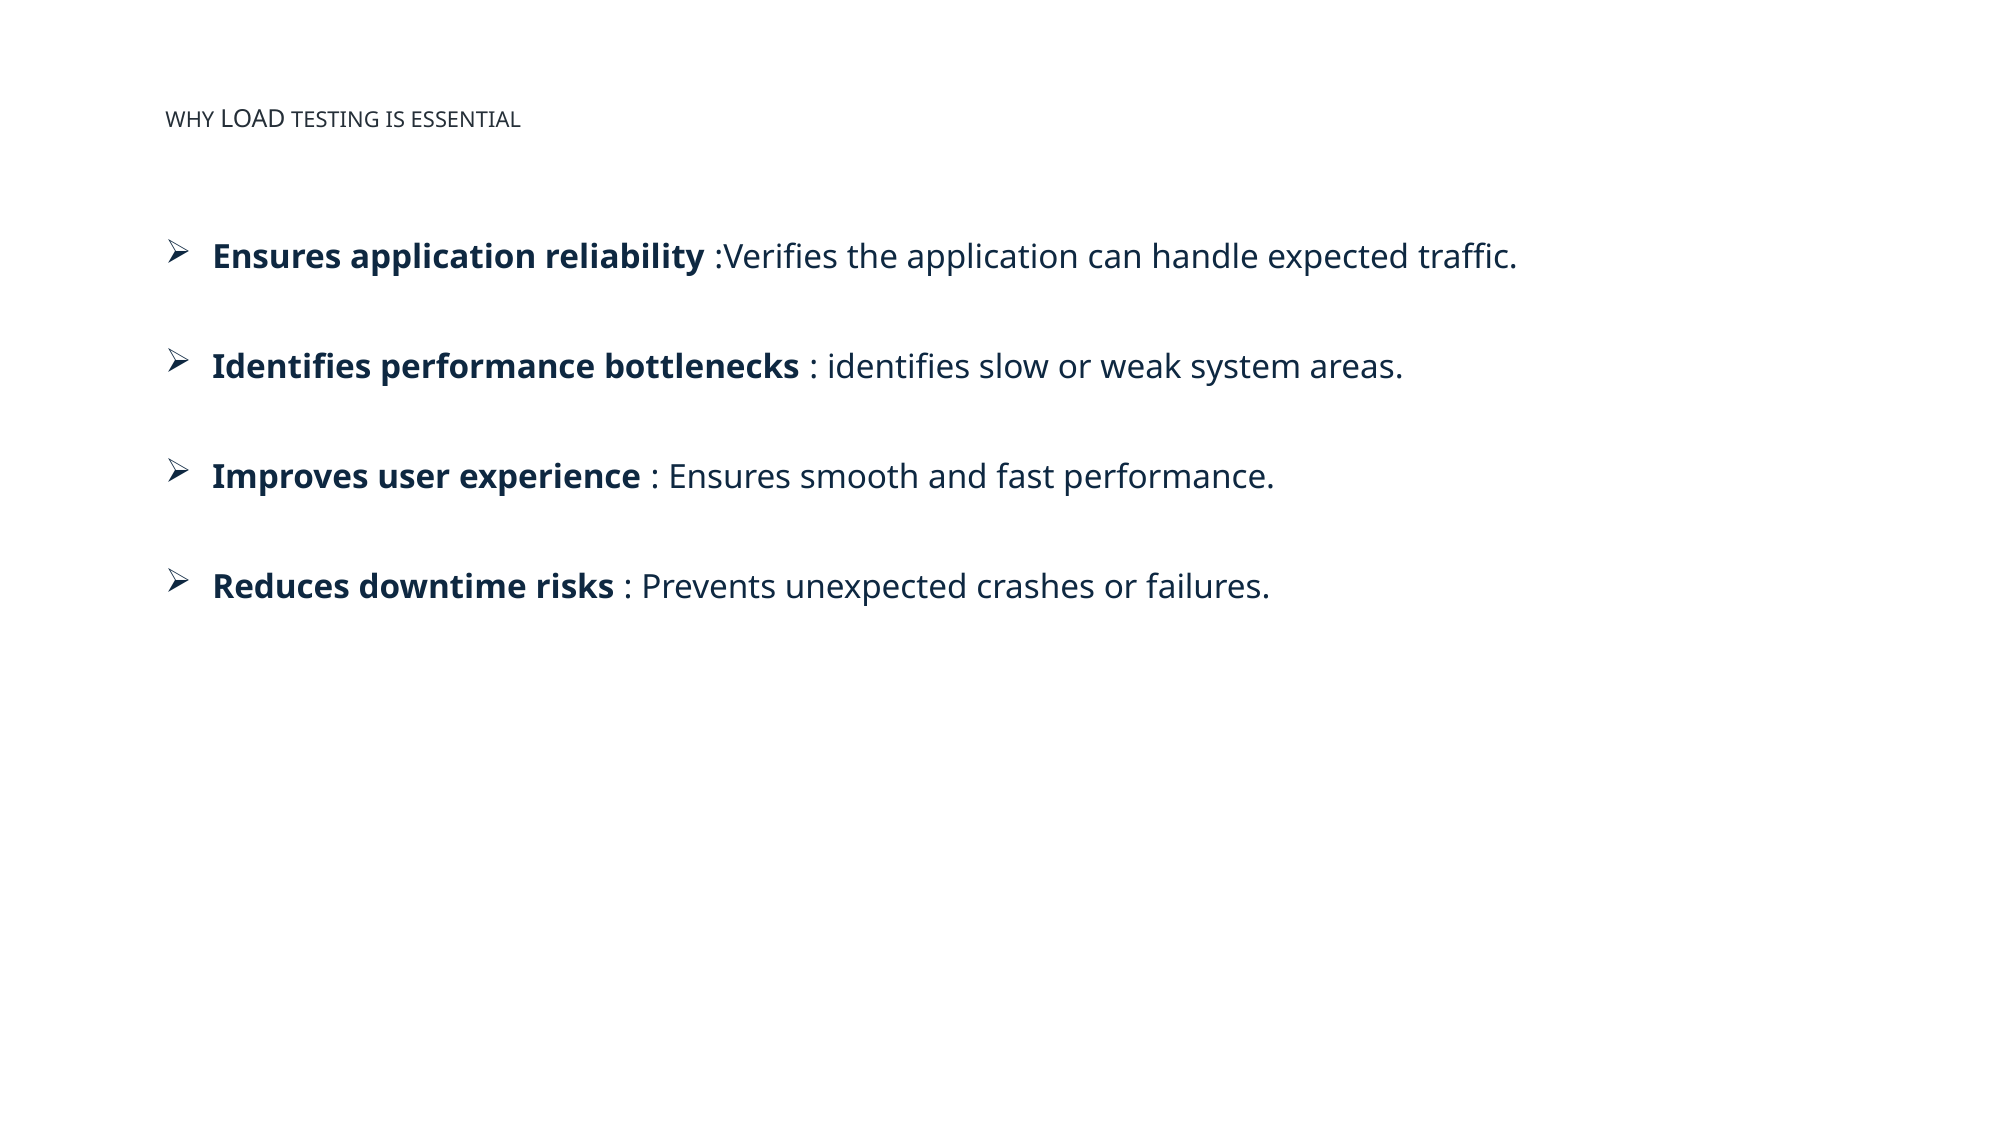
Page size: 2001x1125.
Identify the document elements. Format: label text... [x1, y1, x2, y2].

title Why Load Testing is Essential [150, 99, 1847, 168]
list Ensures application reliability :Verifies the application can handle expected traffic. Identifies performance bottlenecks : identifies slow or weak system areas. Improves user experience : Ensures smooth and fast performance. Reduces downtime risks : Prevents unexpected crashes or failures. [150, 208, 1847, 747]
